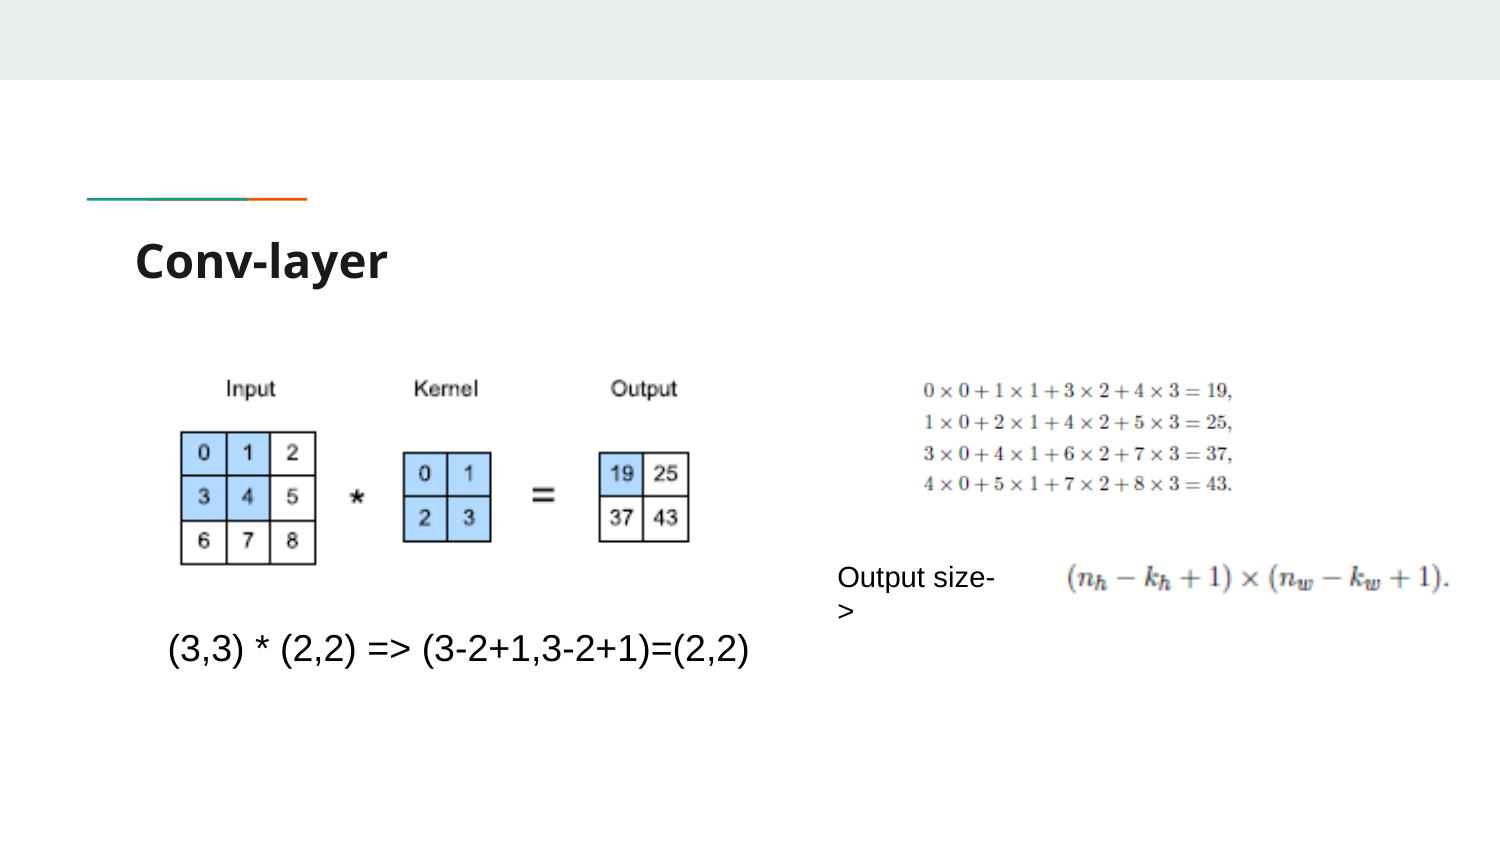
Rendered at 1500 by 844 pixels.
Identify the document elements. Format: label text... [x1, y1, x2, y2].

picture [909, 369, 1251, 511]
title Conv-layer [119, 216, 1381, 305]
text_box (3,3) * (2,2) => (3-2+1,3-2+1)=(2,2) [152, 616, 823, 677]
text_box Output size-> [822, 550, 1026, 636]
picture [1025, 531, 1475, 620]
picture [152, 336, 763, 577]
